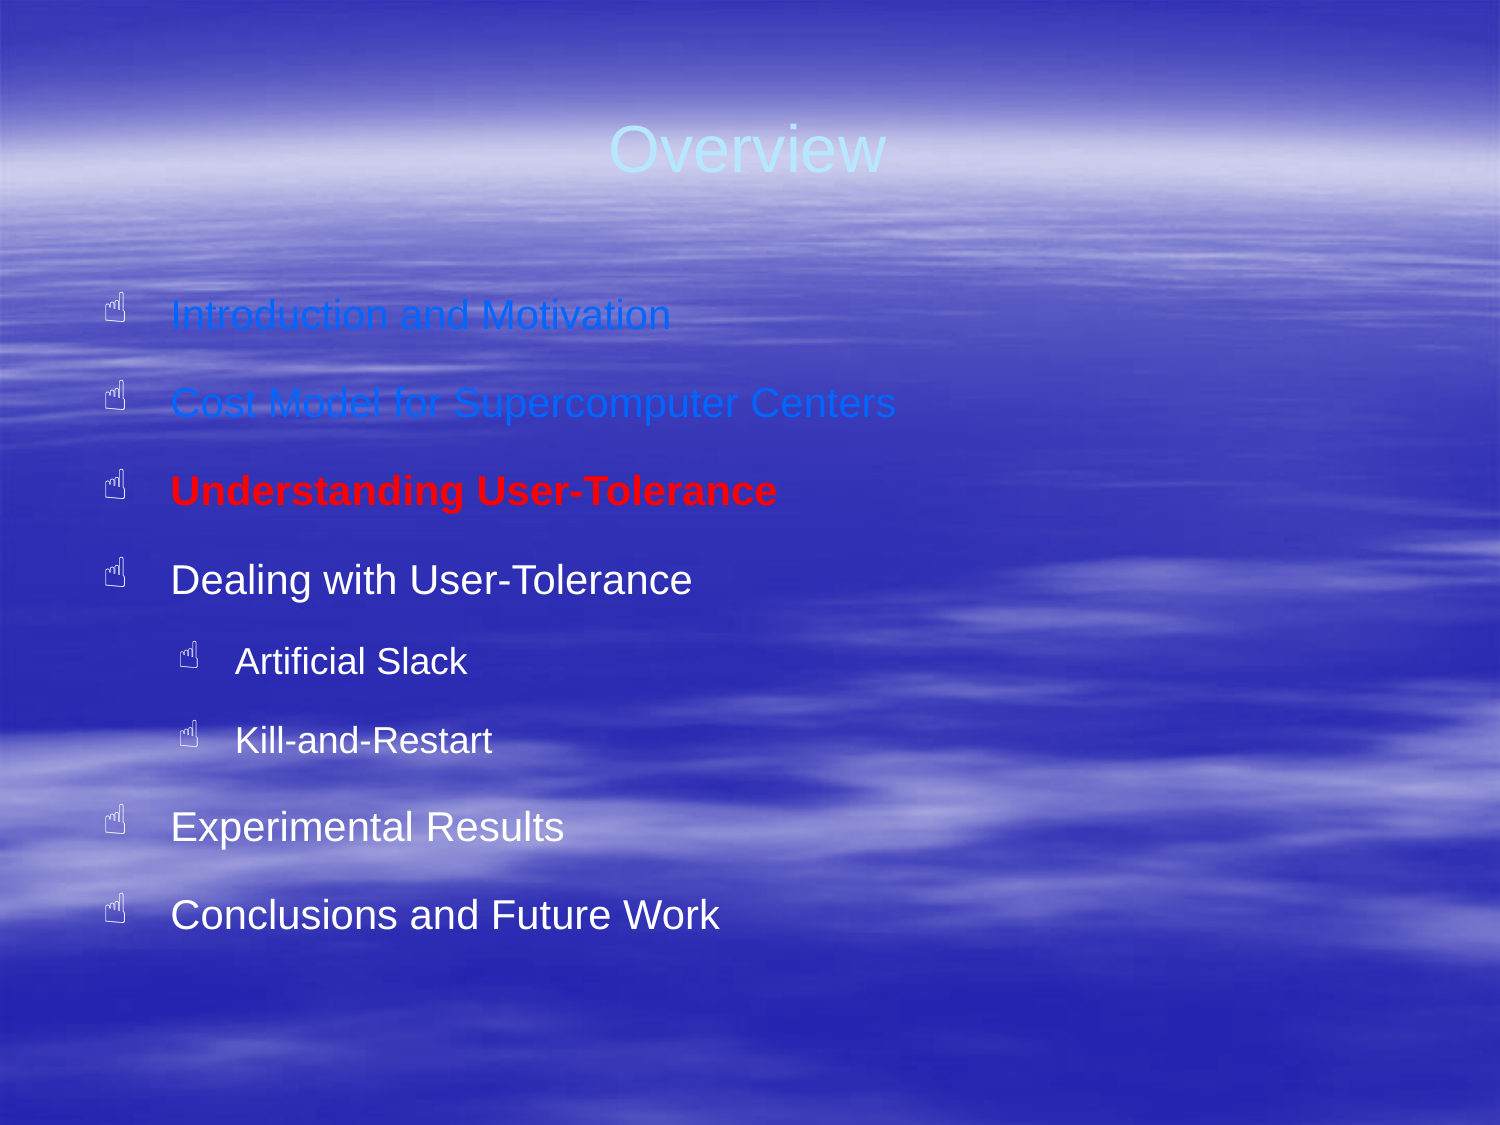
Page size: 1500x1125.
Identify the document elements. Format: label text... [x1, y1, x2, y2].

list Introduction and Motivation Cost Model for Supercomputer Centers Understanding User-Tolerance Dealing with User-Tolerance Artificial Slack Kill-and-Restart Experimental Results Conclusions and Future Work [87, 249, 1451, 1050]
title Overview [49, 37, 1446, 255]
